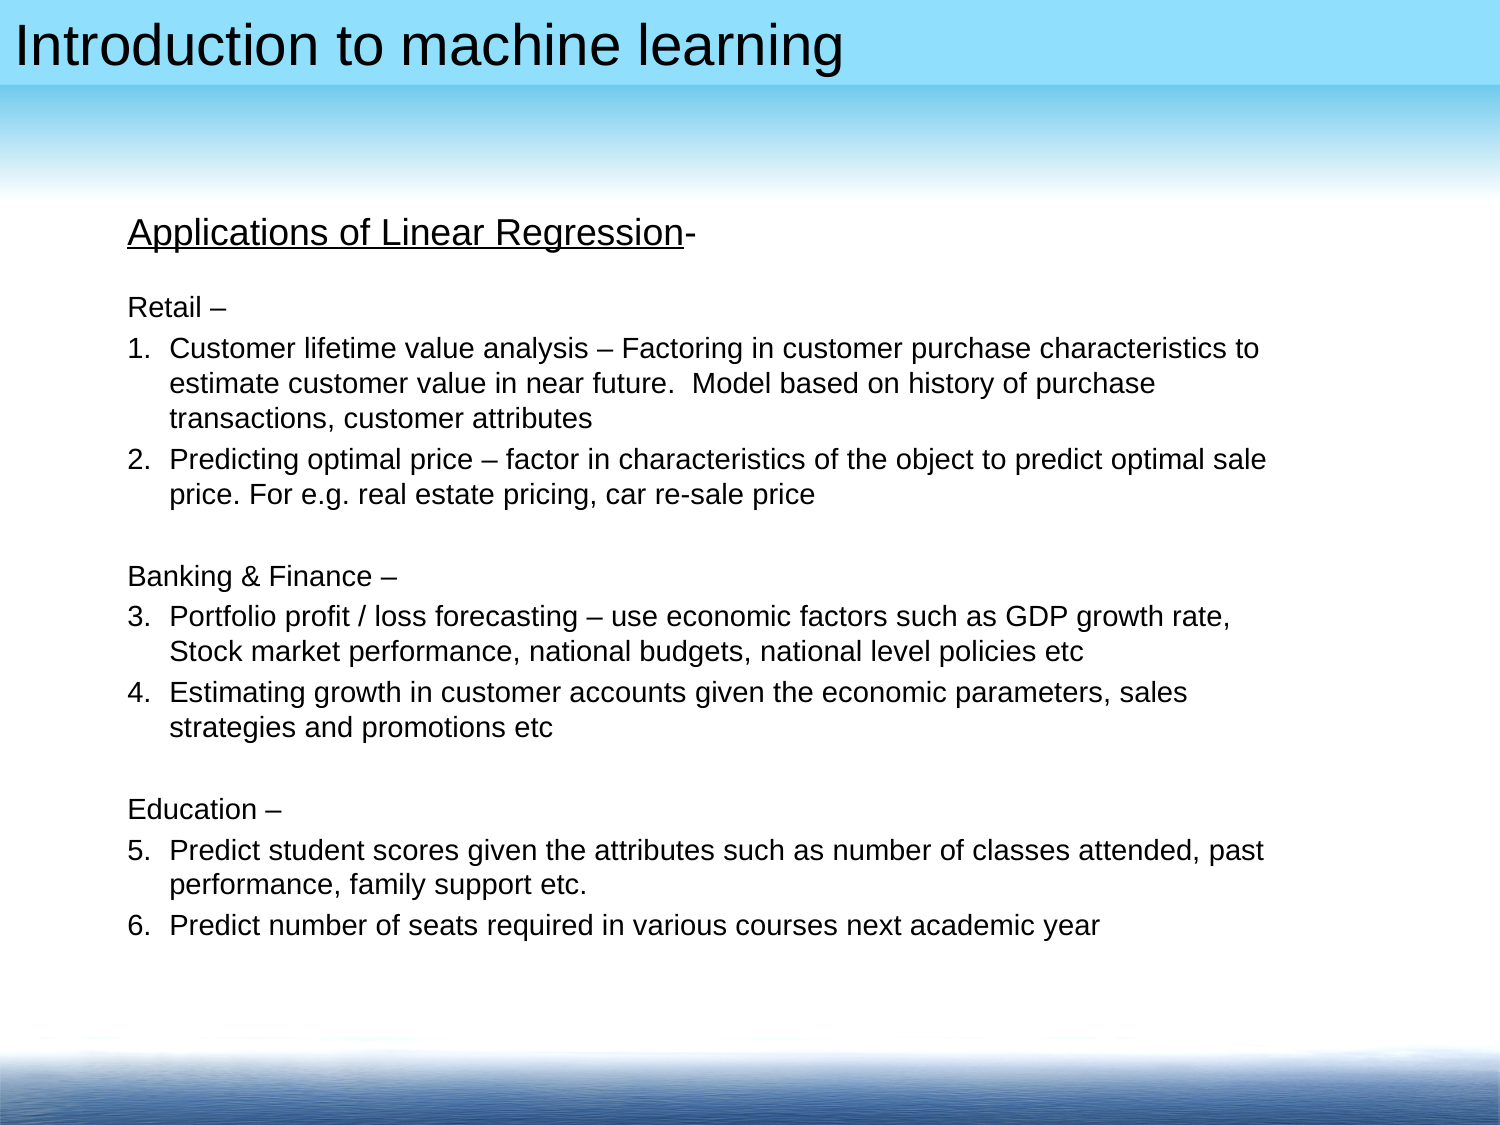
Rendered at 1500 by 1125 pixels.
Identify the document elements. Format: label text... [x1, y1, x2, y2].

list Applications of Linear Regression- Retail – Customer lifetime value analysis – Factoring in customer purchase characteristics to estimate customer value in near future. Model based on history of purchase transactions, customer attributes Predicting optimal price – factor in characteristics of the object to predict optimal sale price. For e.g. real estate pricing, car re-sale price Banking & Finance – Portfolio profit / loss forecasting – use economic factors such as GDP growth rate, Stock market performance, national budgets, national level policies etc Estimating growth in customer accounts given the economic parameters, sales strategies and promotions etc Education – Predict student scores given the attributes such as number of classes attended, past performance, family support etc. Predict number of seats required in various courses next academic year [112, 200, 1329, 950]
picture [0, 1037, 1500, 1125]
